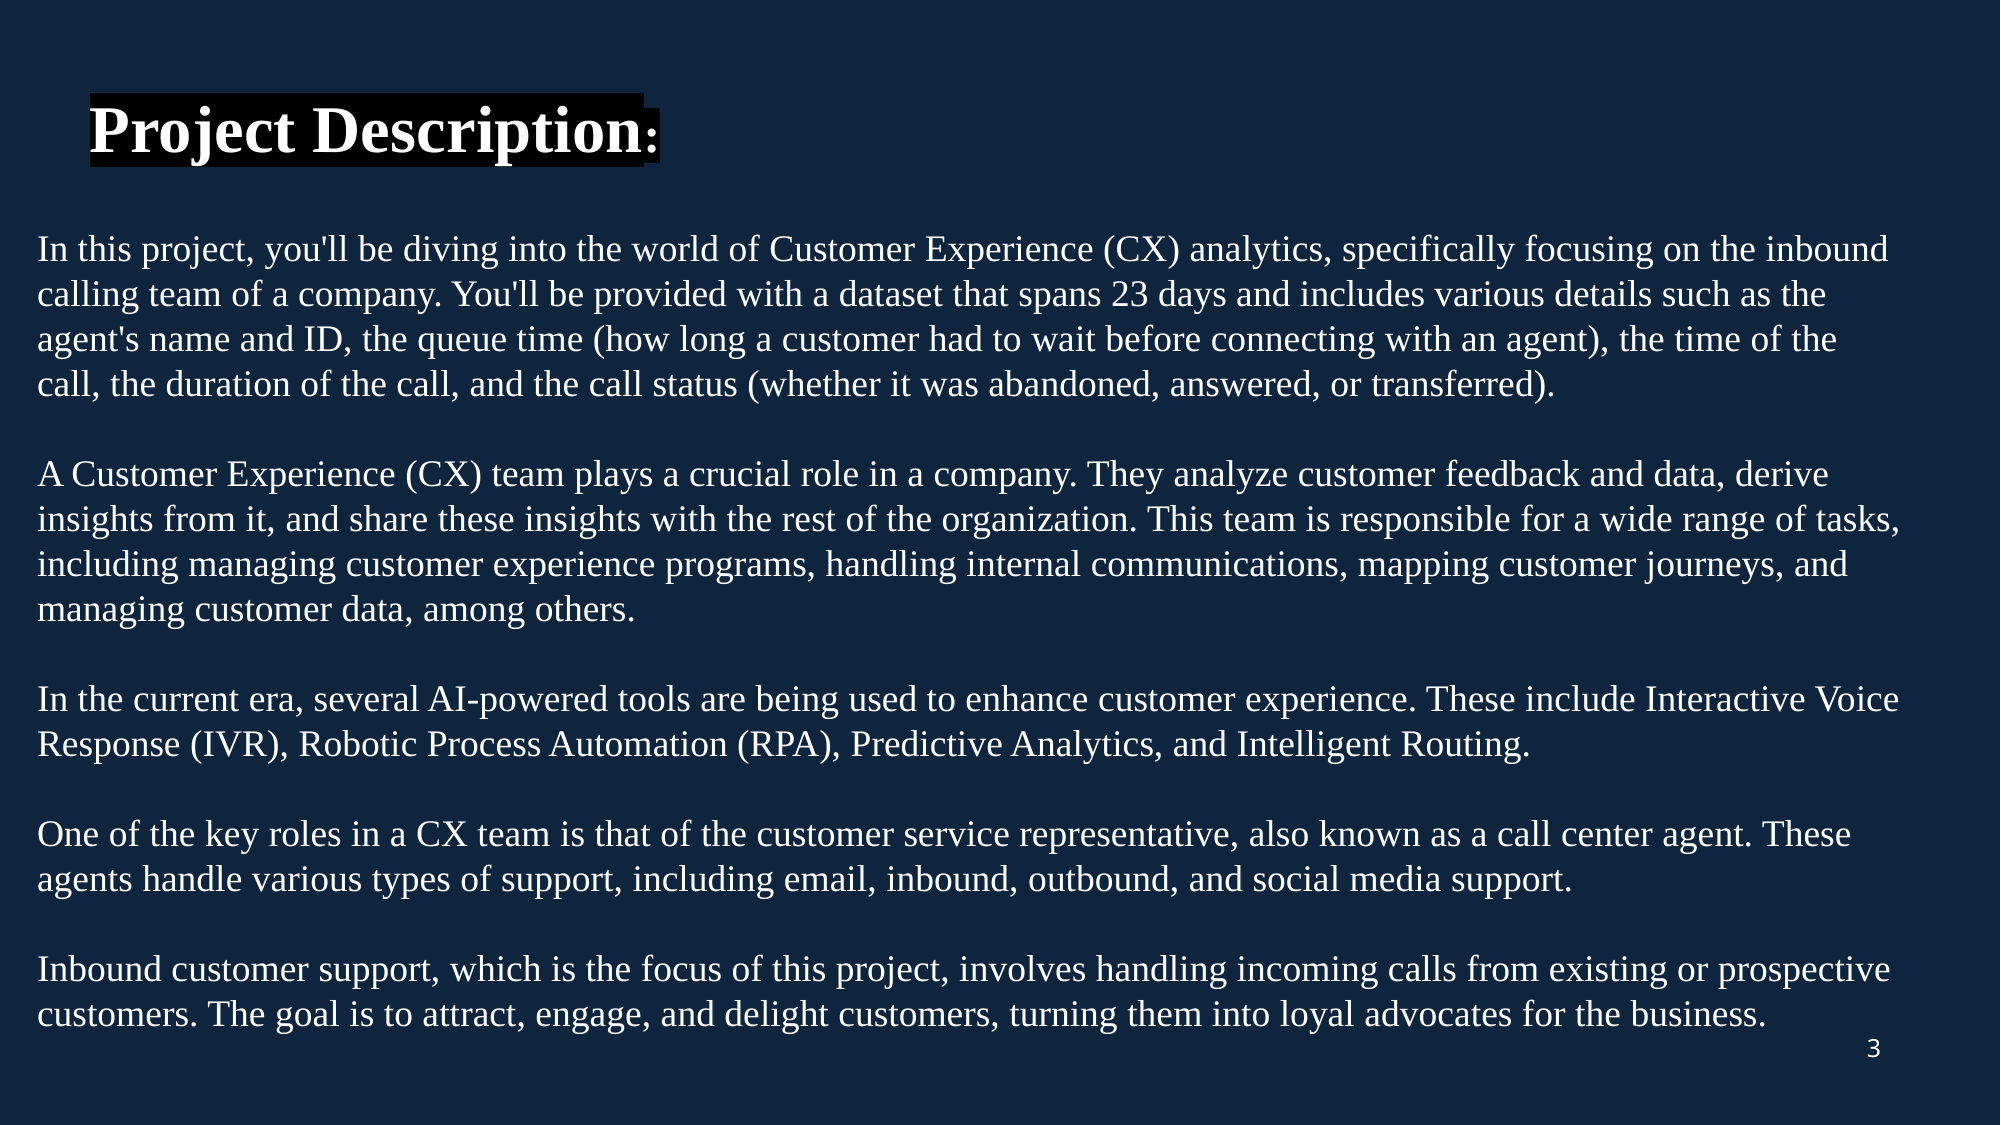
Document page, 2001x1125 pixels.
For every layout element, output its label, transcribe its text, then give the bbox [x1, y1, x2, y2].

text_box 3 [1836, 1042, 1912, 1080]
text_box In this project, you'll be diving into the world of Customer Experience (CX) analytics, specifically focusing on the inbound calling team of a company. You'll be provided with a dataset that spans 23 days and includes various details such as the agent's name and ID, the queue time (how long a customer had to wait before connecting with an agent), the time of the call, the duration of the call, and the call status (whether it was abandoned, answered, or transferred). A Customer Experience (CX) team plays a crucial role in a company. They analyze customer feedback and data, derive insights from it, and share these insights with the rest of the organization. This team is responsible for a wide range of tasks, including managing customer experience programs, handling internal communications, mapping customer journeys, and managing customer data, among others. In the current era, several AI-powered tools are being used to enhance customer experience. These include Interactive Voice Response (IVR), Robotic Process Automation (RPA), Predictive Analytics, and Intelligent Routing. One of the key roles in a CX team is that of the customer service representative, also known as a call center agent. These agents handle various types of support, including email, inbound, outbound, and social media support. Inbound customer support, which is the focus of this project, involves handling incoming calls from existing or prospective customers. The goal is to attract, engage, and delight customers, turning them into loyal advocates for the business. [22, 216, 1926, 1042]
text_box Project Description: [22, 78, 728, 174]
